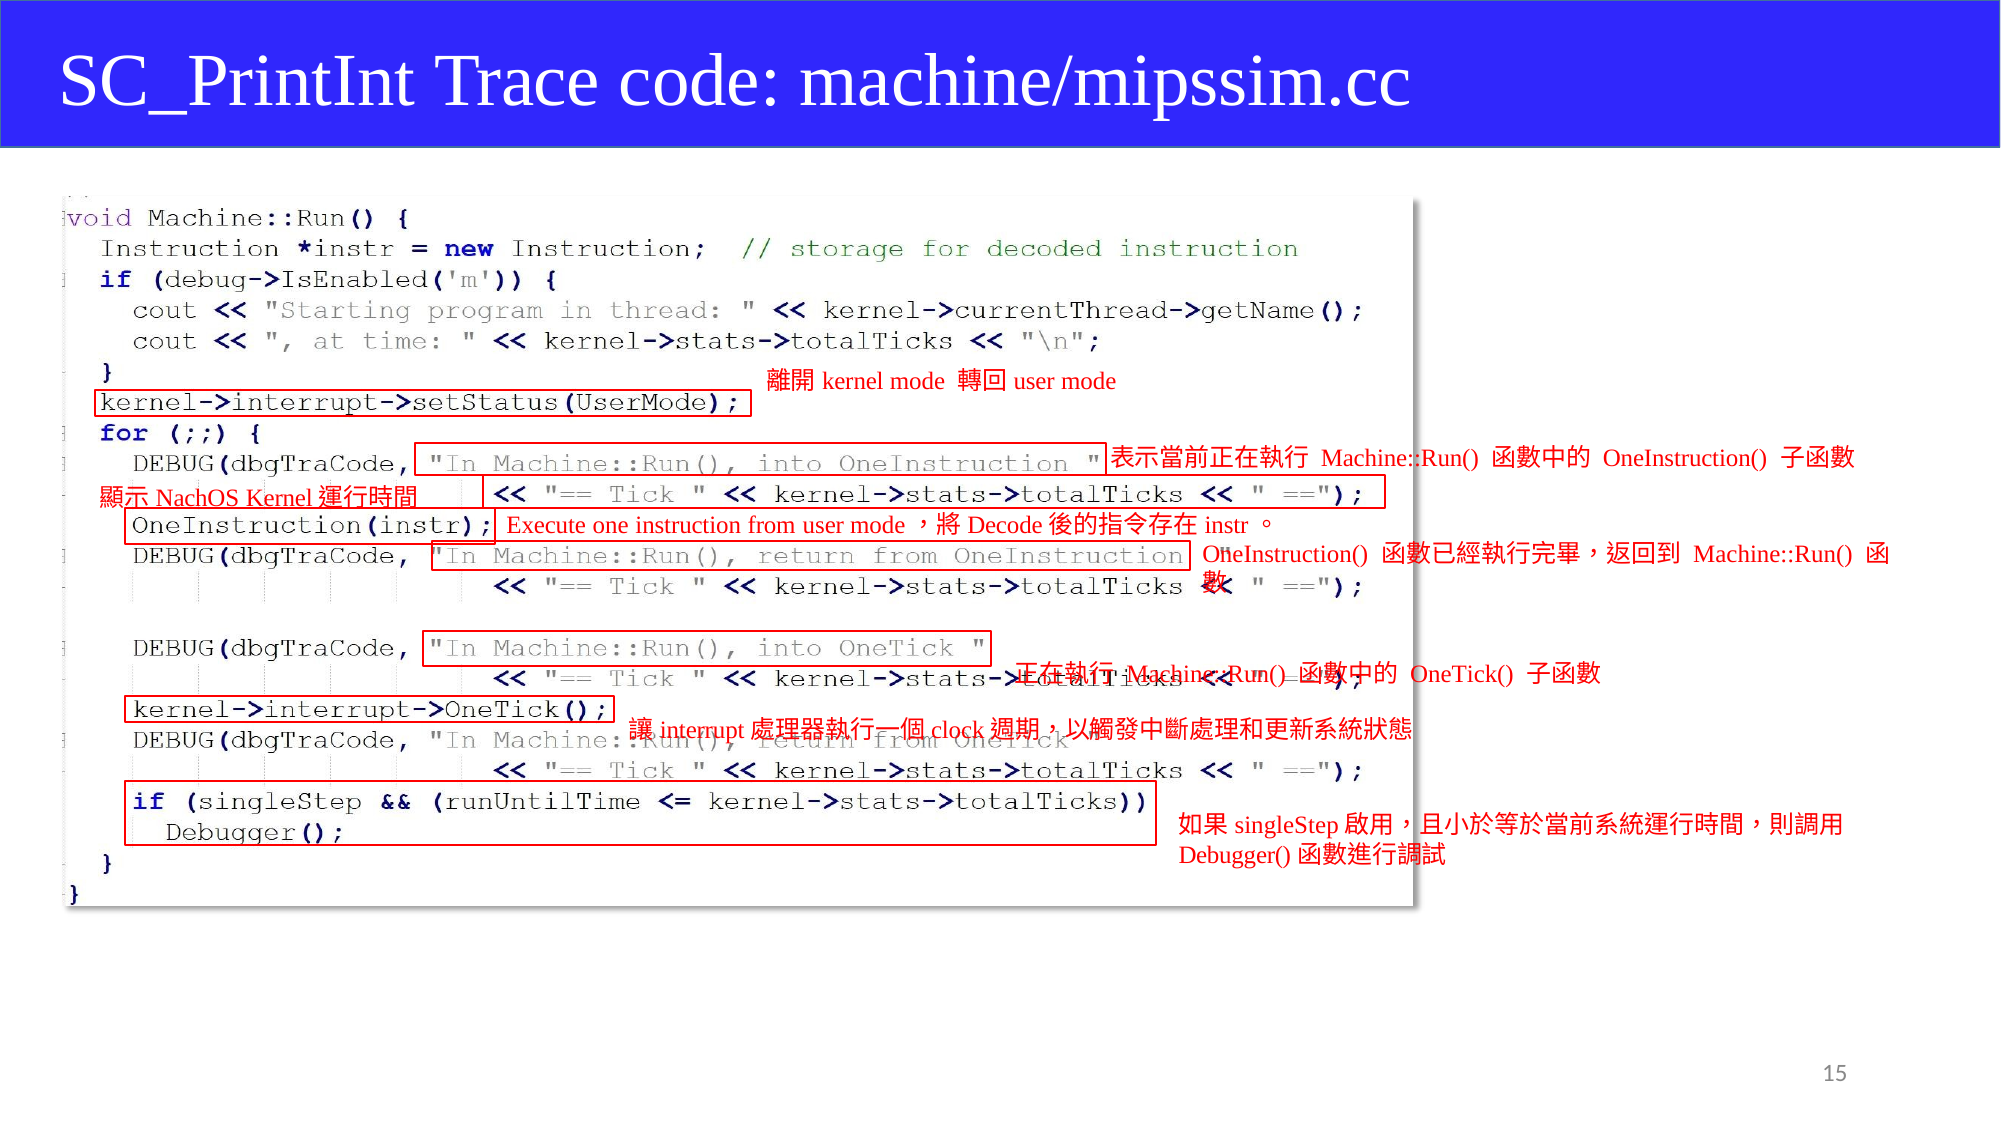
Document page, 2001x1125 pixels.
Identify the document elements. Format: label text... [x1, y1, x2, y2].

list 離開kernel mode 轉回user mode 表示當前正在執行 Machine::Run() 函數中的 OneInstruction() 子函數 顯示NachOS Kernel運行時間 Execute one instruction from user mode，將Decode後的指令存在instr。 OneInstruction() 函數已經執行完畢，返回到 Machine::Run() 函數 正在執行 Machine::Run() 函數中的 OneTick() 子函數 讓interrupt處理器執行一個clock週期，以觸發中斷處理和更新系統狀態 如果singleStep啟用，且小於等於當前系統運行時間，則調用 Debugger()函數進行調試 [99, 362, 1901, 1003]
slide_number 15 [1815, 1060, 1854, 1125]
title SC_PrintInt Trace code: machine/mipssim.cc [56, 28, 1419, 198]
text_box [60, 195, 1425, 918]
